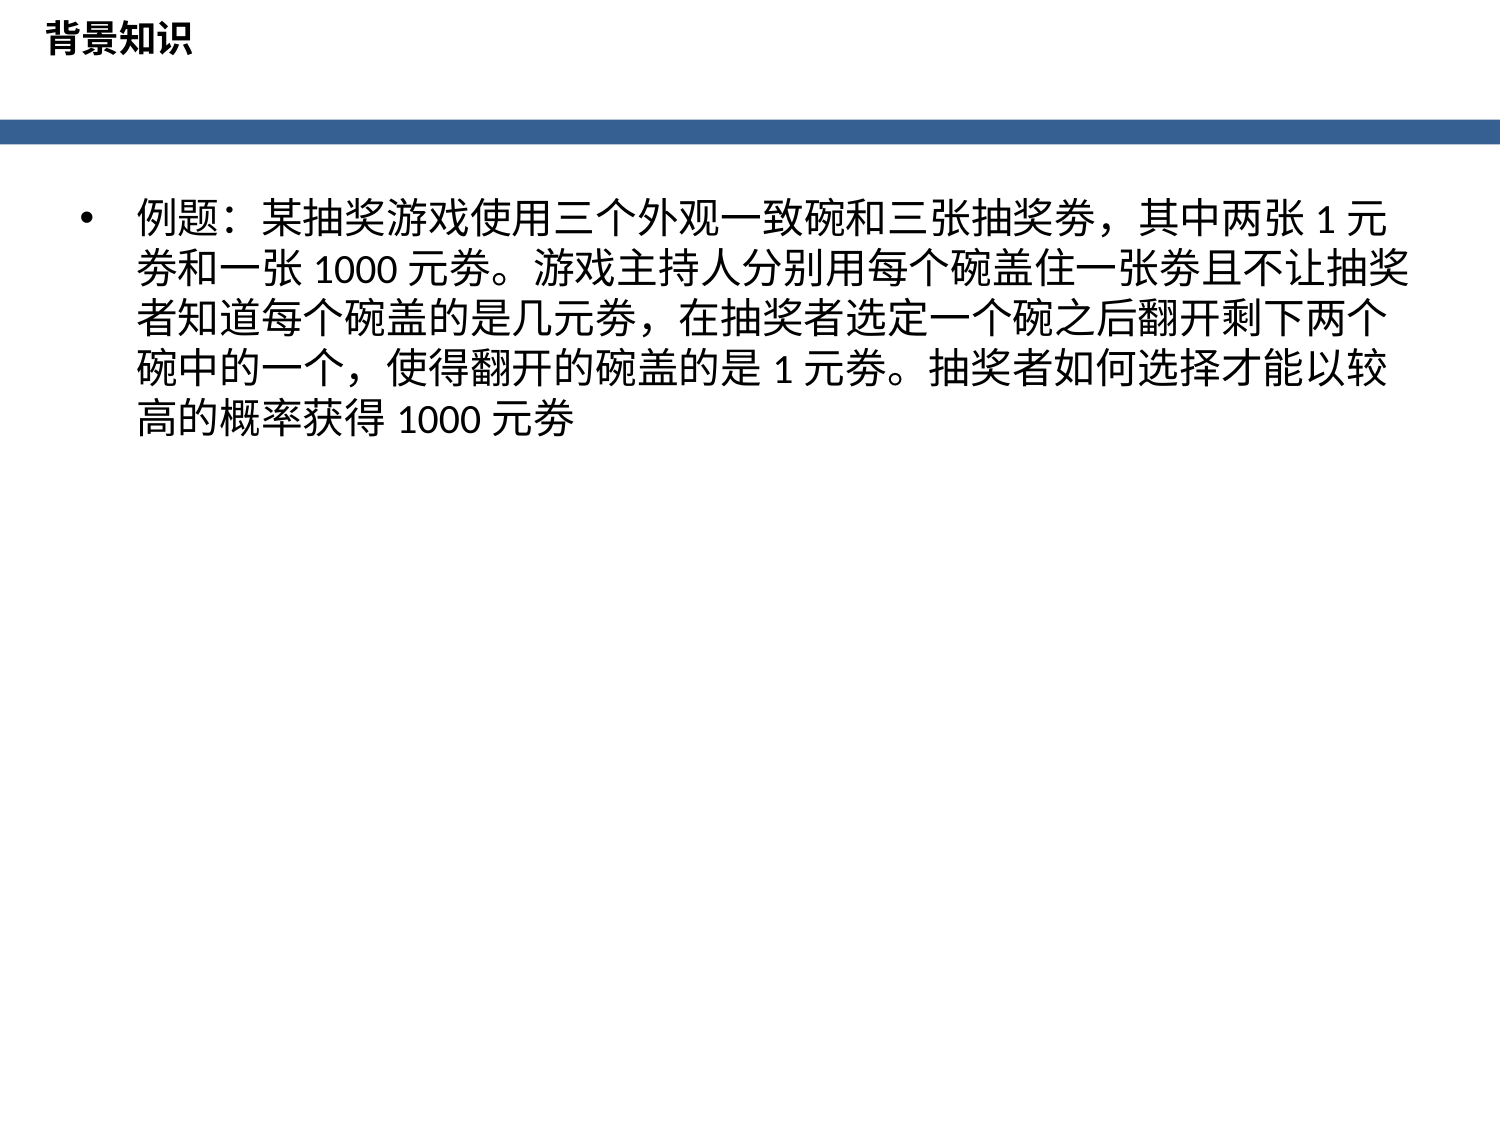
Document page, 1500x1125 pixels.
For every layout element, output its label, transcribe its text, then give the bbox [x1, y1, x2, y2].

text_box 例题：某抽奖游戏使用三个外观一致碗和三张抽奖劵，其中两张1元劵和一张1000元劵。游戏主持人分别用每个碗盖住一张劵且不让抽奖者知道每个碗盖的是几元劵，在抽奖者选定一个碗之后翻开剩下两个碗中的一个，使得翻开的碗盖的是1元劵。抽奖者如何选择才能以较高的概率获得1000元劵 [64, 184, 1436, 1047]
title 背景知识 [29, 7, 1305, 91]
